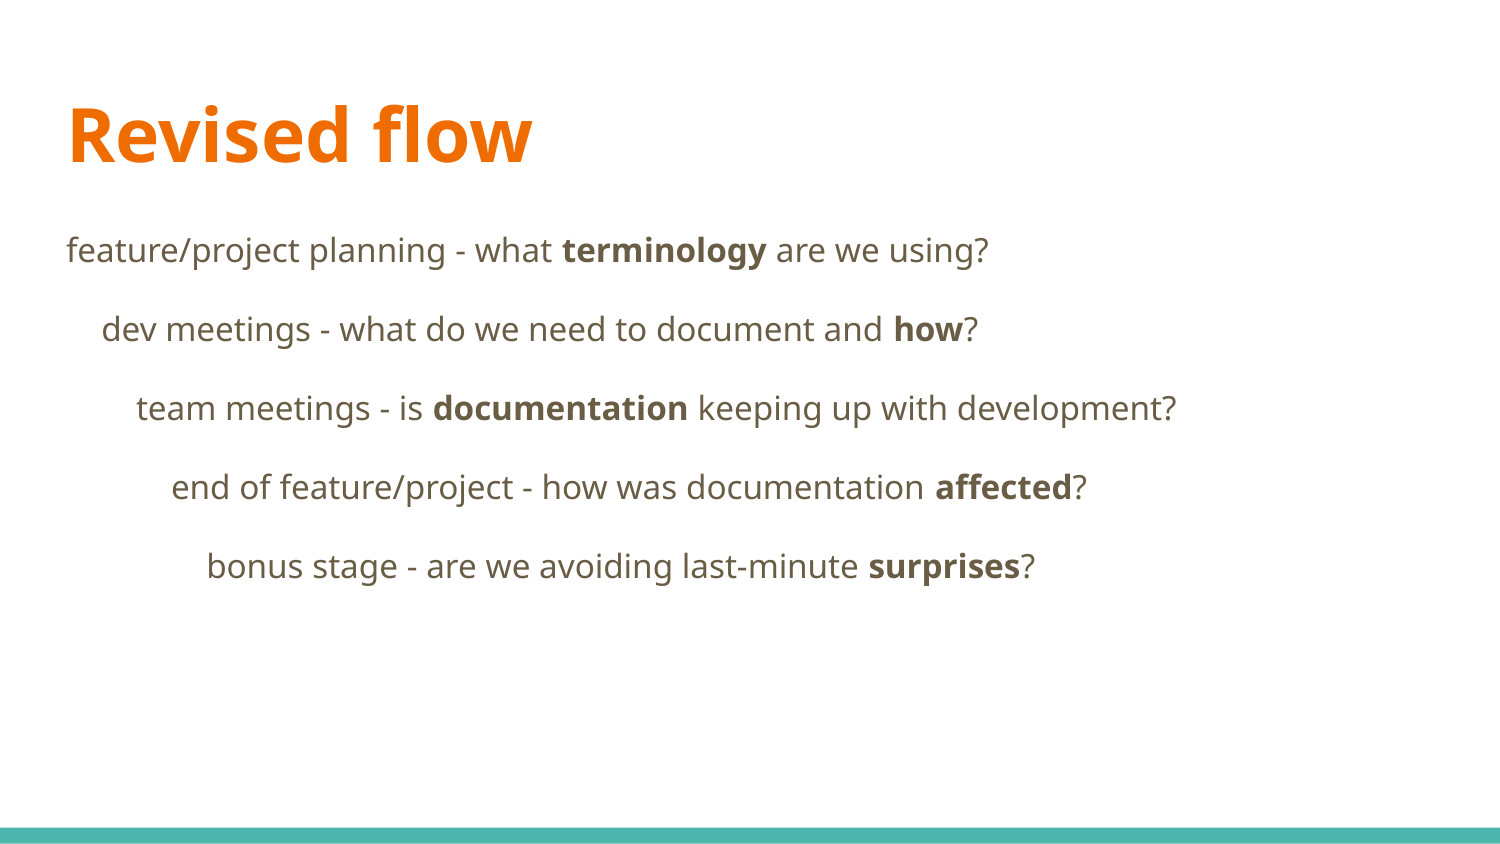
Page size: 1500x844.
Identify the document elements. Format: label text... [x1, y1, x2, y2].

list feature/project planning - what terminology are we using? dev meetings - what do we need to document and how? team meetings - is documentation keeping up with development? end of feature/project - how was documentation affected? bonus stage - are we avoiding last-minute surprises? [51, 207, 1449, 613]
title Revised flow [51, 72, 1449, 189]
